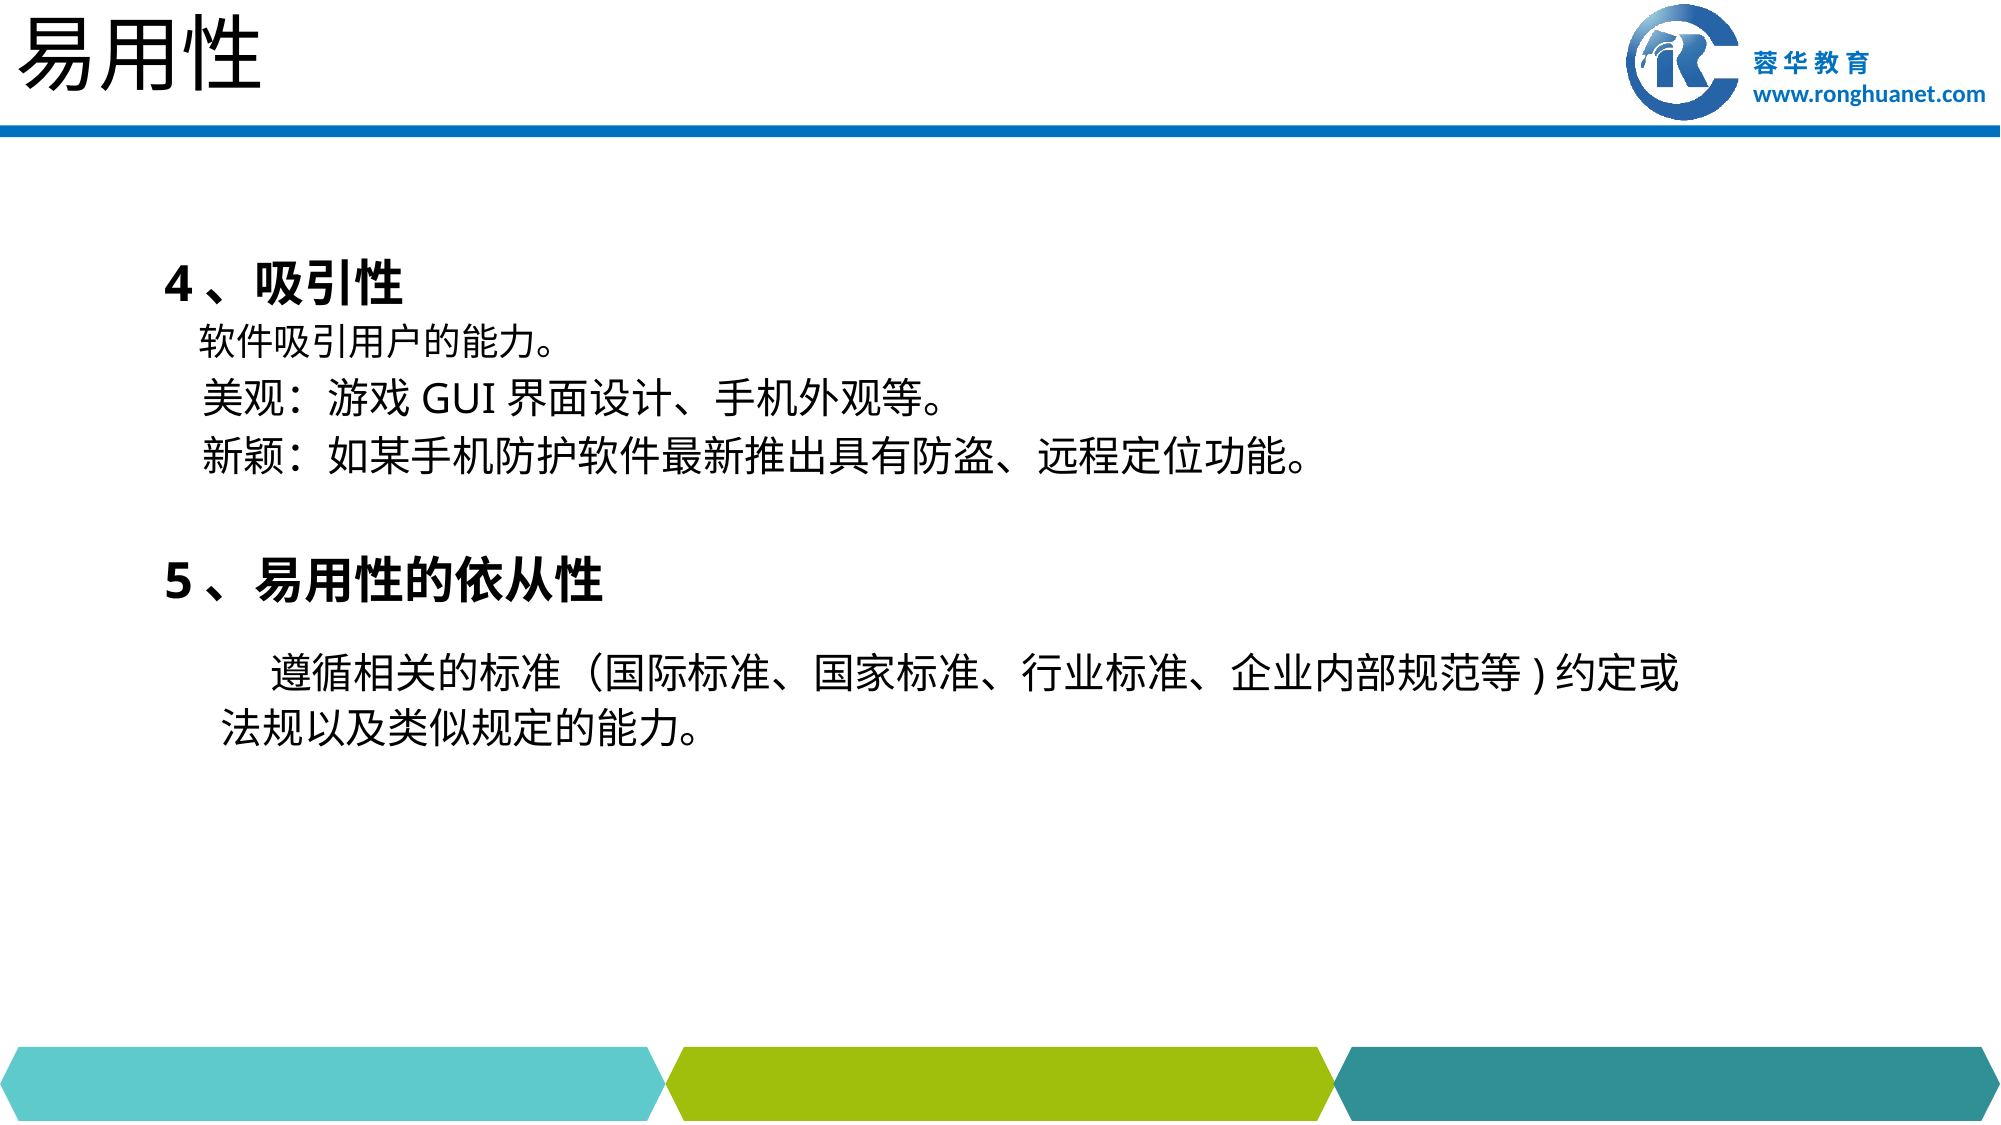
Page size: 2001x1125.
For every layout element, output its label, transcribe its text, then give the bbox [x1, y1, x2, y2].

picture [1626, 4, 1739, 132]
title 易用性 [0, 0, 1500, 105]
text_box 4、吸引性 软件吸引用户的能力。 美观：游戏GUI界面设计、手机外观等。 新颖：如某手机防护软件最新推出具有防盗、远程定位功能。 5、易用性的依从性 遵循相关的标准（国际标准、国家标准、行业标准、企业内部规范等)约定或法规以及类似规定的能力。 [149, 243, 1709, 882]
